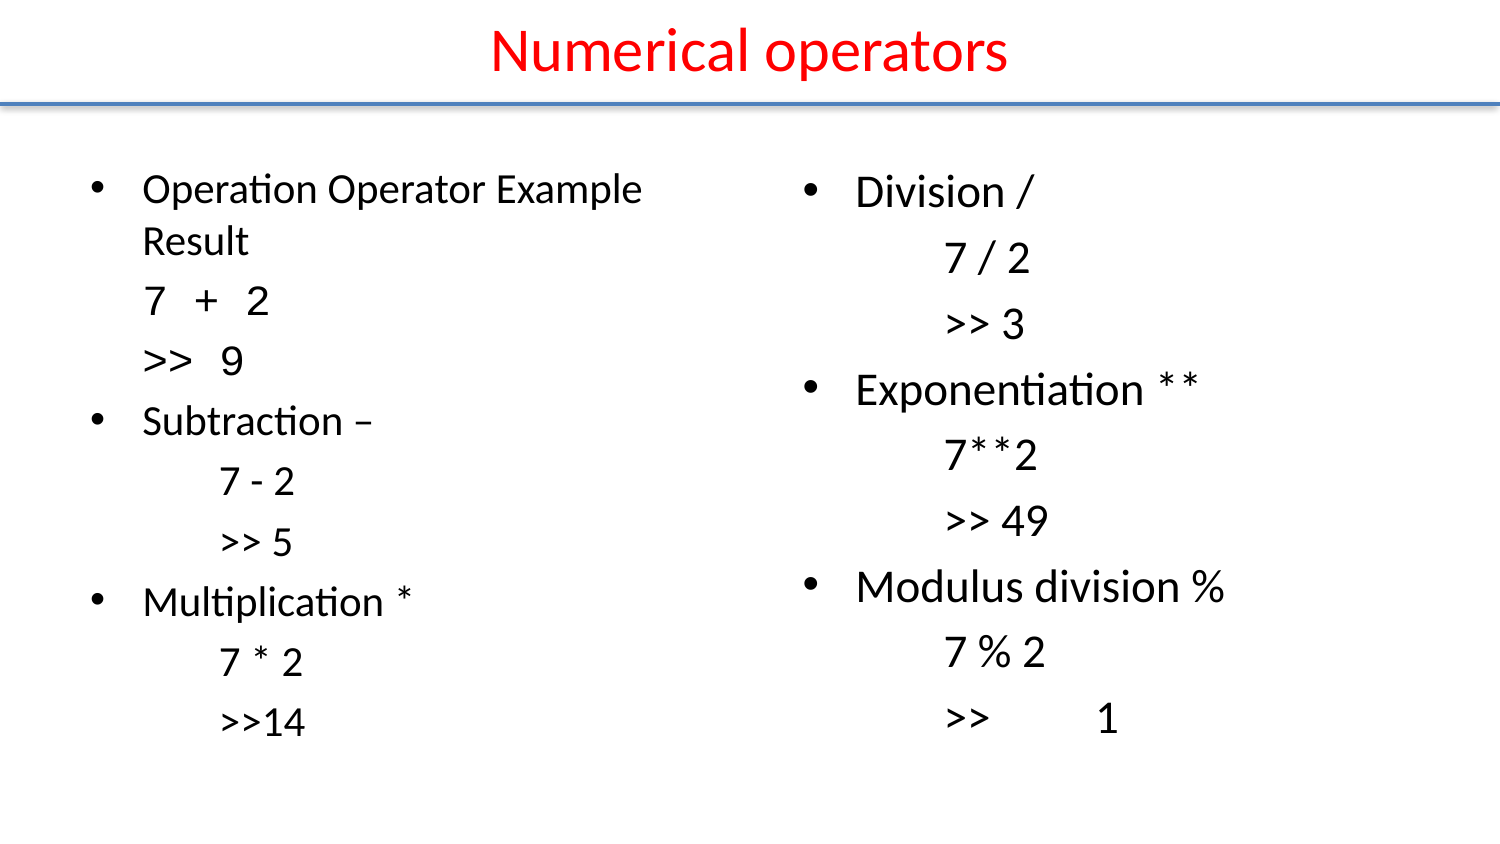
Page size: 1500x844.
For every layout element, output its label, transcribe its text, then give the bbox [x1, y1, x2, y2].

title Numerical operators [0, 0, 1500, 93]
text_box Division / 7 / 2 >> 3 Exponentiation ** 7**2 >> 49 Modulus division % 7 % 2 >> 1 [787, 153, 1425, 754]
list Operation Operator Example Result 7 + 2 >> 9 Subtraction – 7 - 2 >> 5 Multiplication * 7 * 2 >>14 [75, 153, 713, 754]
